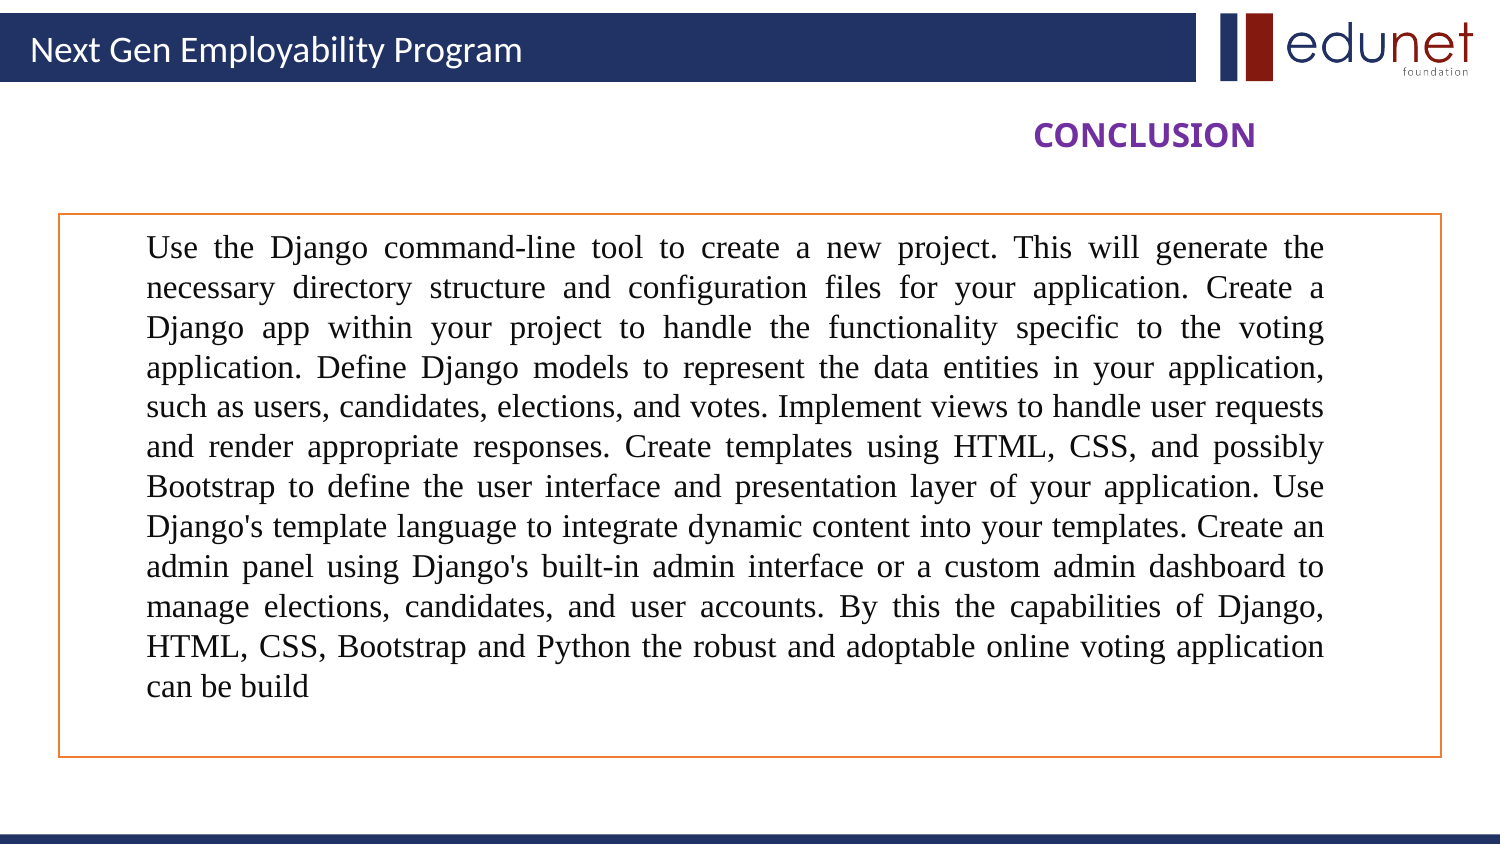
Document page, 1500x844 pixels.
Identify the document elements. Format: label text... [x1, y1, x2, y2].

text_box [58, 213, 1442, 758]
picture [1279, 14, 1482, 83]
text_box Use the Django command-line tool to create a new project. This will generate the necessary directory structure and configuration files for your application. Create a Django app within your project to handle the functionality specific to the voting application. Define Django models to represent the data entities in your application, such as users, candidates, elections, and votes. Implement views to handle user requests and render appropriate responses. Create templates using HTML, CSS, and possibly Bootstrap to define the user interface and presentation layer of your application. Use Django's template language to integrate dynamic content into your templates. Create an admin panel using Django's built-in admin interface or a custom admin dashboard to manage elections, candidates, and user accounts. By this the capabilities of Django, HTML, CSS, Bootstrap and Python the robust and adoptable online voting application can be build [131, 217, 1342, 752]
title CONCLUSION [1018, 98, 1500, 152]
